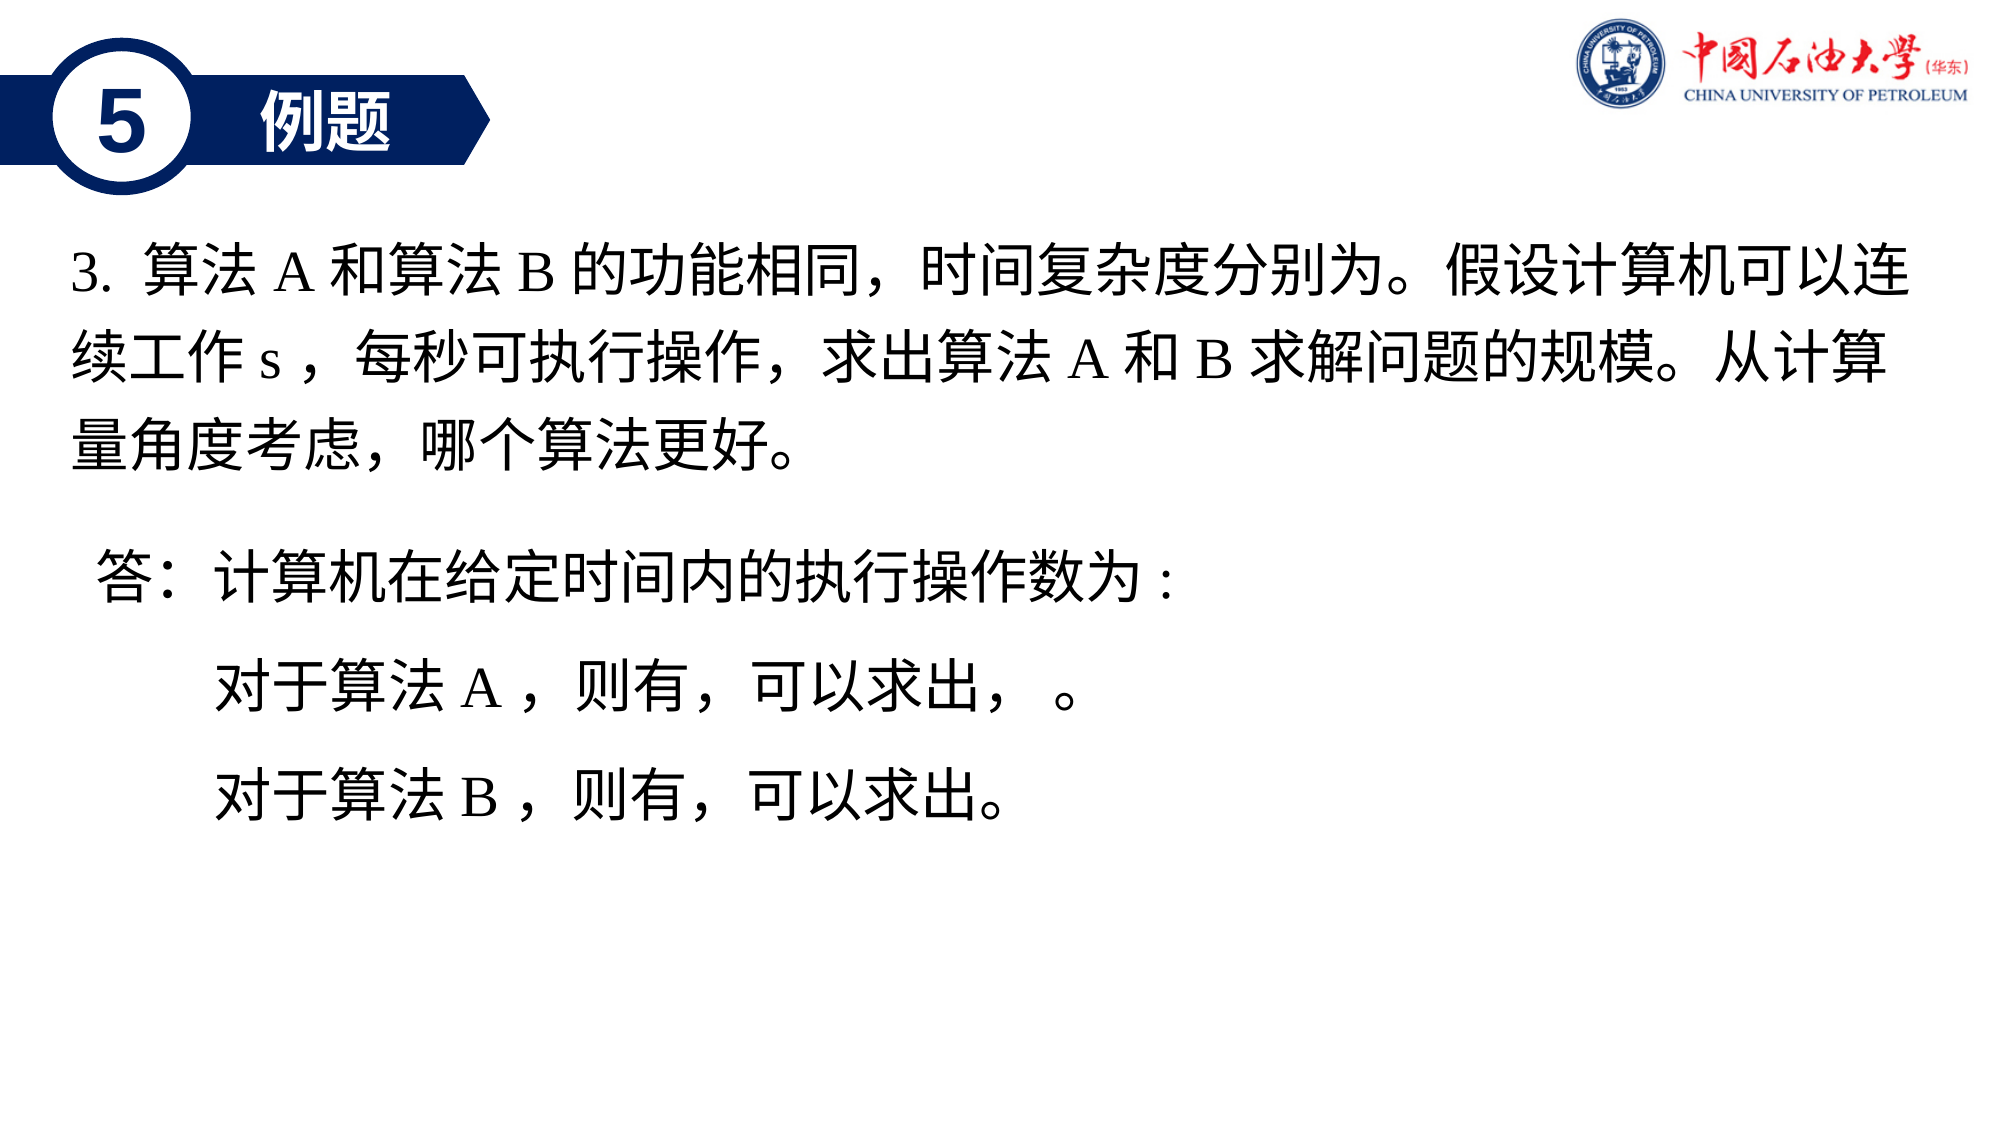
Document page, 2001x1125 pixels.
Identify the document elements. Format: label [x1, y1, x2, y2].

text_box [80, 515, 2000, 829]
text_box [0, 44, 491, 189]
picture [1554, 3, 2000, 127]
